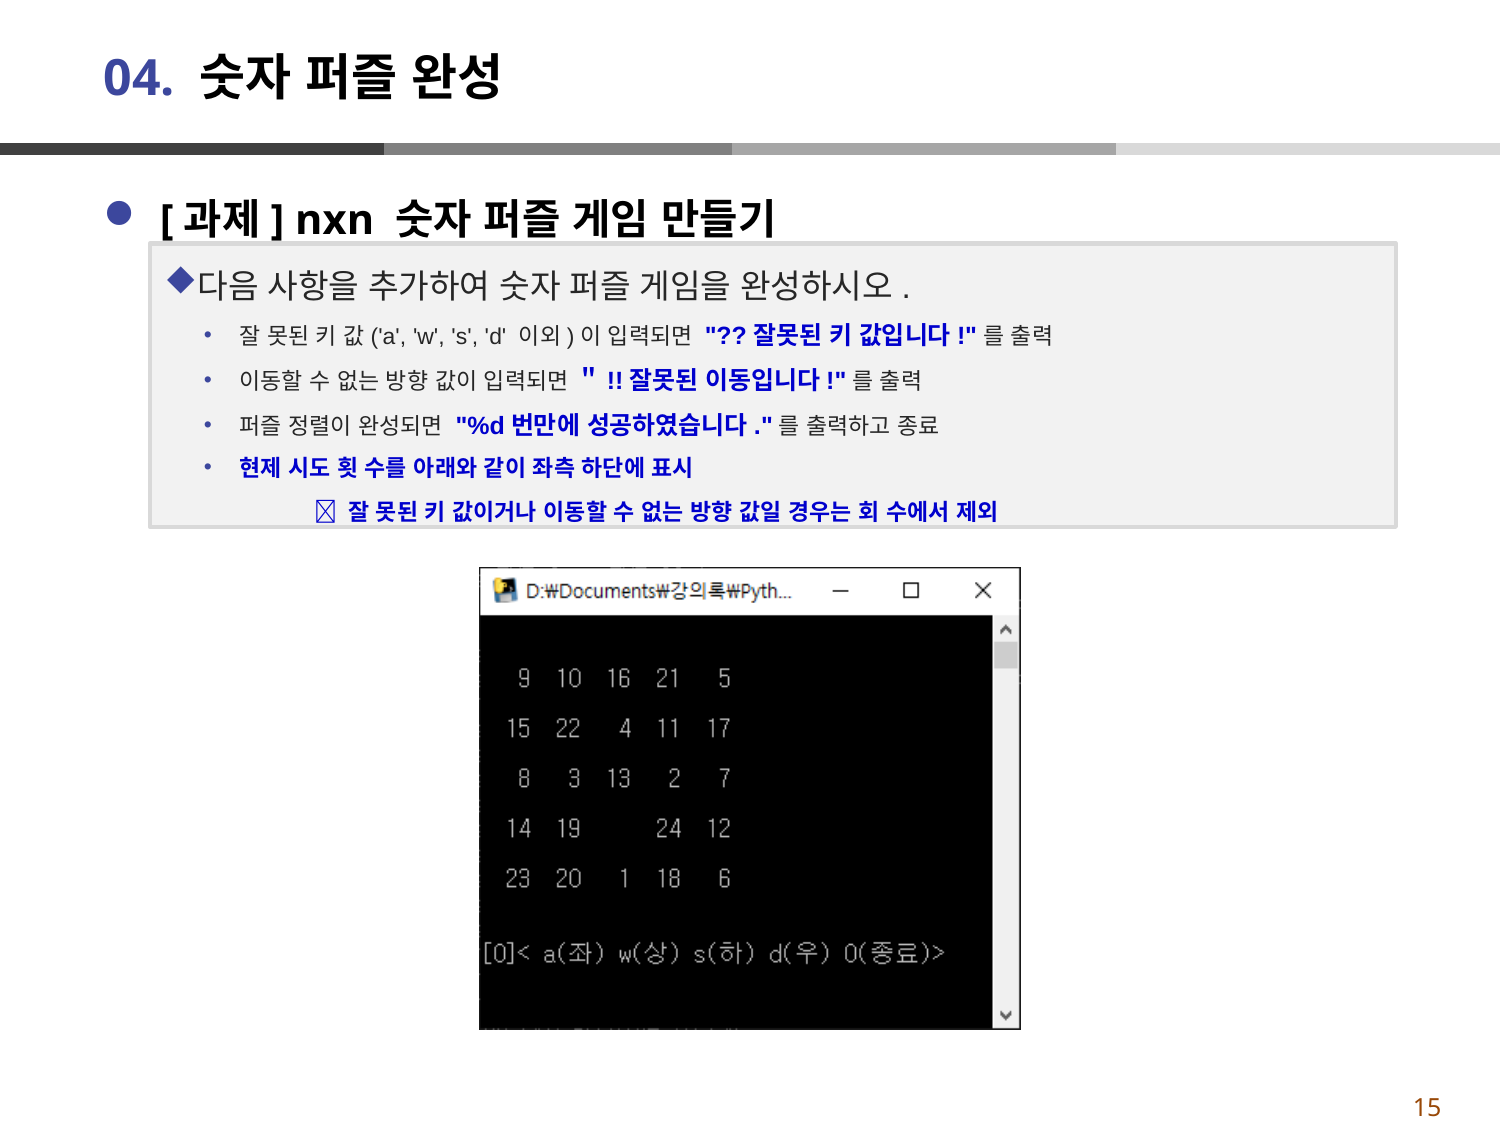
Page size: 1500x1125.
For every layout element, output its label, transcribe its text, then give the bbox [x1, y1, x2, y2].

text_box 다음 사항을 추가하여 숫자 퍼즐 게임을 완성하시오. 잘 못된 키 값('a', 'w', 's', 'd' 이외)이 입력되면 "??잘못된 키 값입니다!"를 출력 이동할 수 없는 방향 값이 입력되면 ＂!!잘못된 이동입니다!"를 출력 퍼즐 정렬이 완성되면 "%d번만에 성공하였습니다."를 출력하고 종료 현제 시도 횟 수를 아래와 같이 좌측 하단에 표시  잘 못된 키 값이거나 이동할 수 없는 방향 값일 경우는 회 수에서 제외 [148, 241, 1398, 529]
list [과제] nxn 숫자 퍼즐 게임 만들기 [88, 160, 1412, 1060]
picture [479, 567, 1021, 1031]
title 04. 숫자 퍼즐 완성 [88, 30, 1400, 121]
